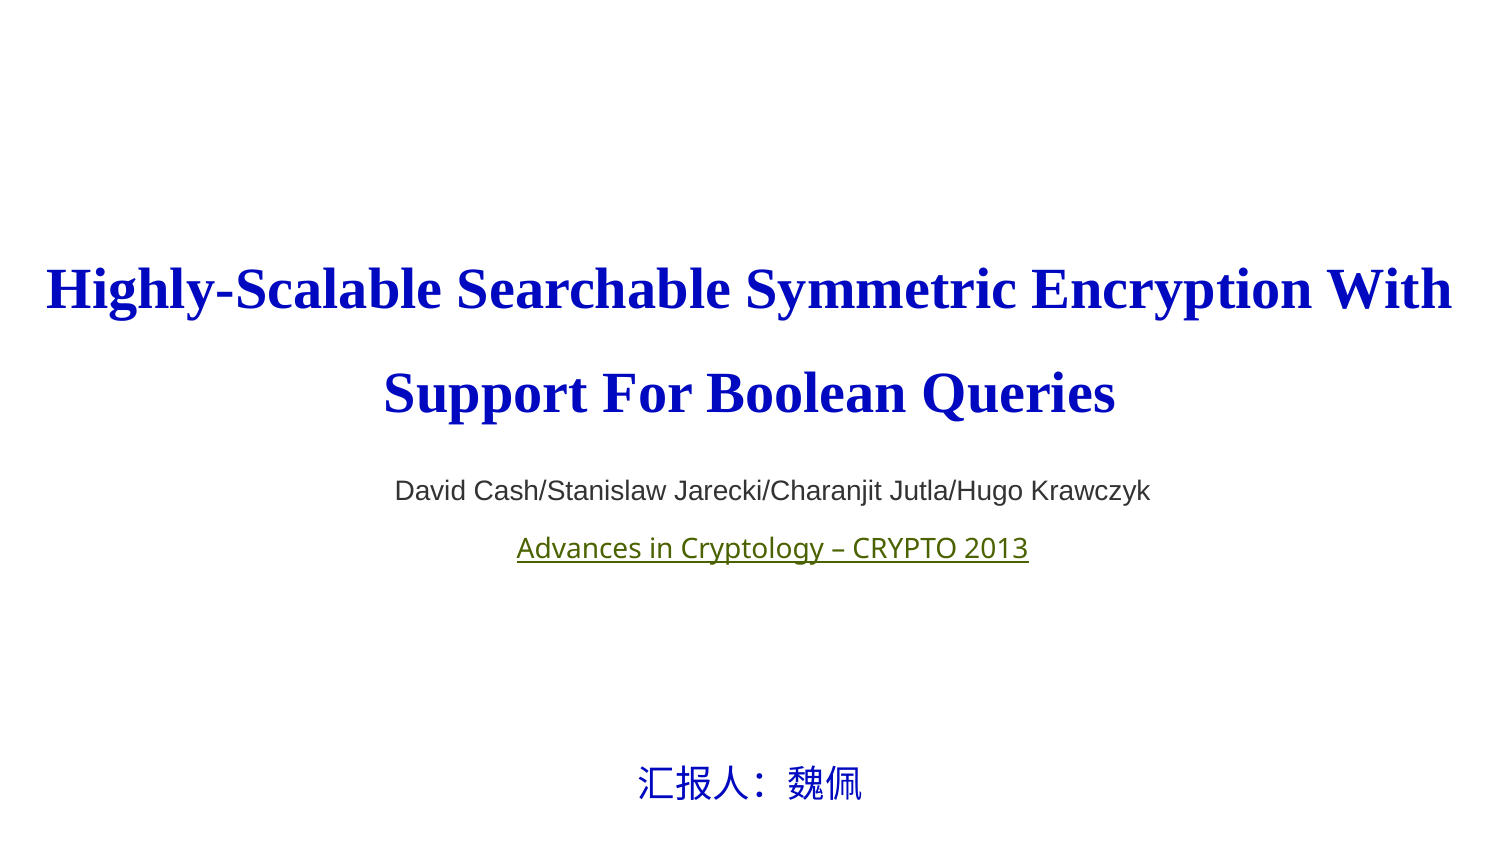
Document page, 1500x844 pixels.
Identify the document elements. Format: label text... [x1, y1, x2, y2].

text_box Highly-Scalable Searchable Symmetric Encryption With Support For Boolean Queries [0, 207, 1500, 432]
text_box Advances in Cryptology – CRYPTO 2013 [501, 489, 1339, 577]
text_box 汇报人：魏佩 [0, 752, 1500, 813]
text_box David Cash/Stanislaw Jarecki/Charanjit Jutla/Hugo Krawczyk [371, 464, 1198, 514]
